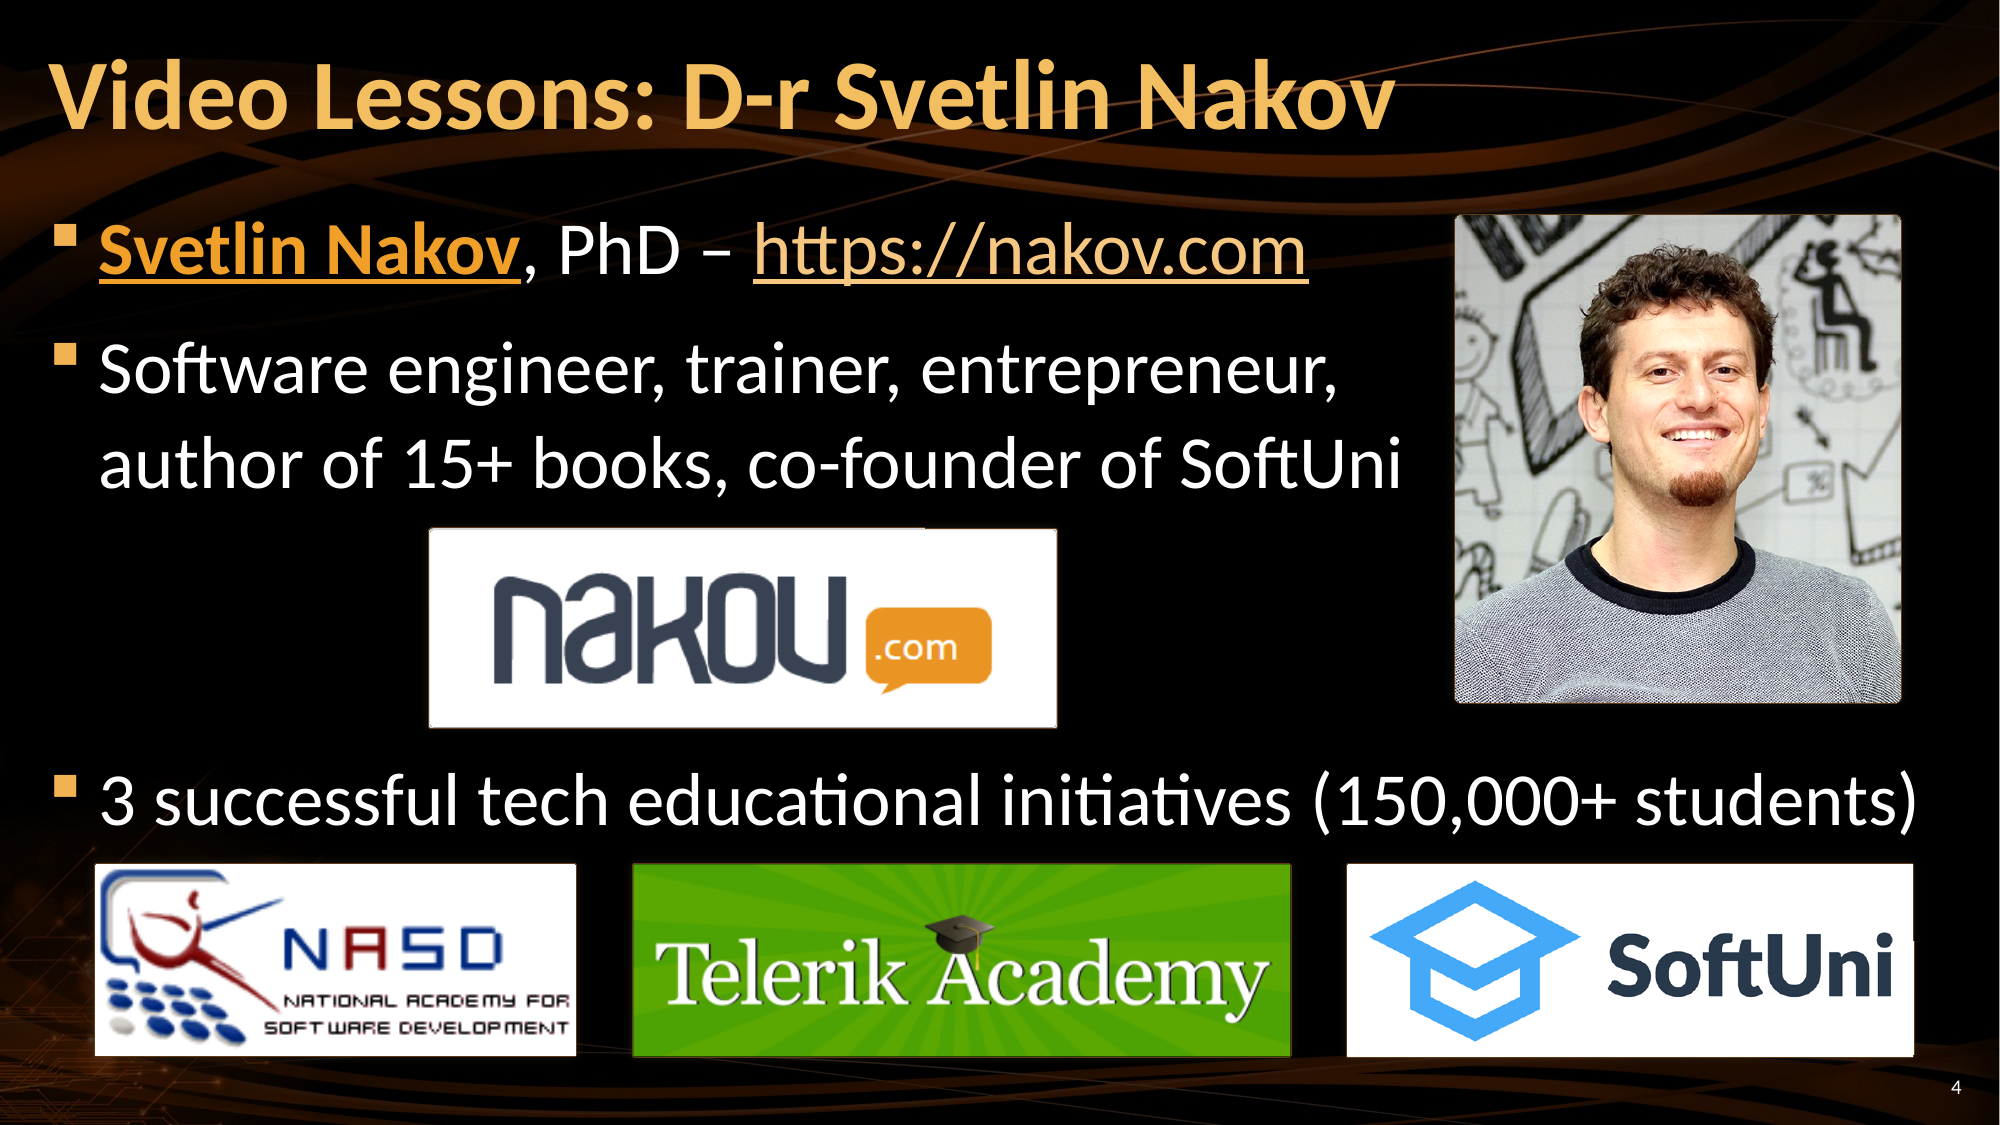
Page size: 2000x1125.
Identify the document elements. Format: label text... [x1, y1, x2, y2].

list Svetlin Nakov, PhD – https://nakov.com Software engineer, trainer, entrepreneur, author of 15+ books, co-founder of SoftUni 3 successful tech educational initiatives (150,000+ students) [31, 188, 1968, 1103]
title Video Lessons: D-r Svetlin Nakov [30, 6, 1602, 189]
picture [0, 0, 2000, 1125]
